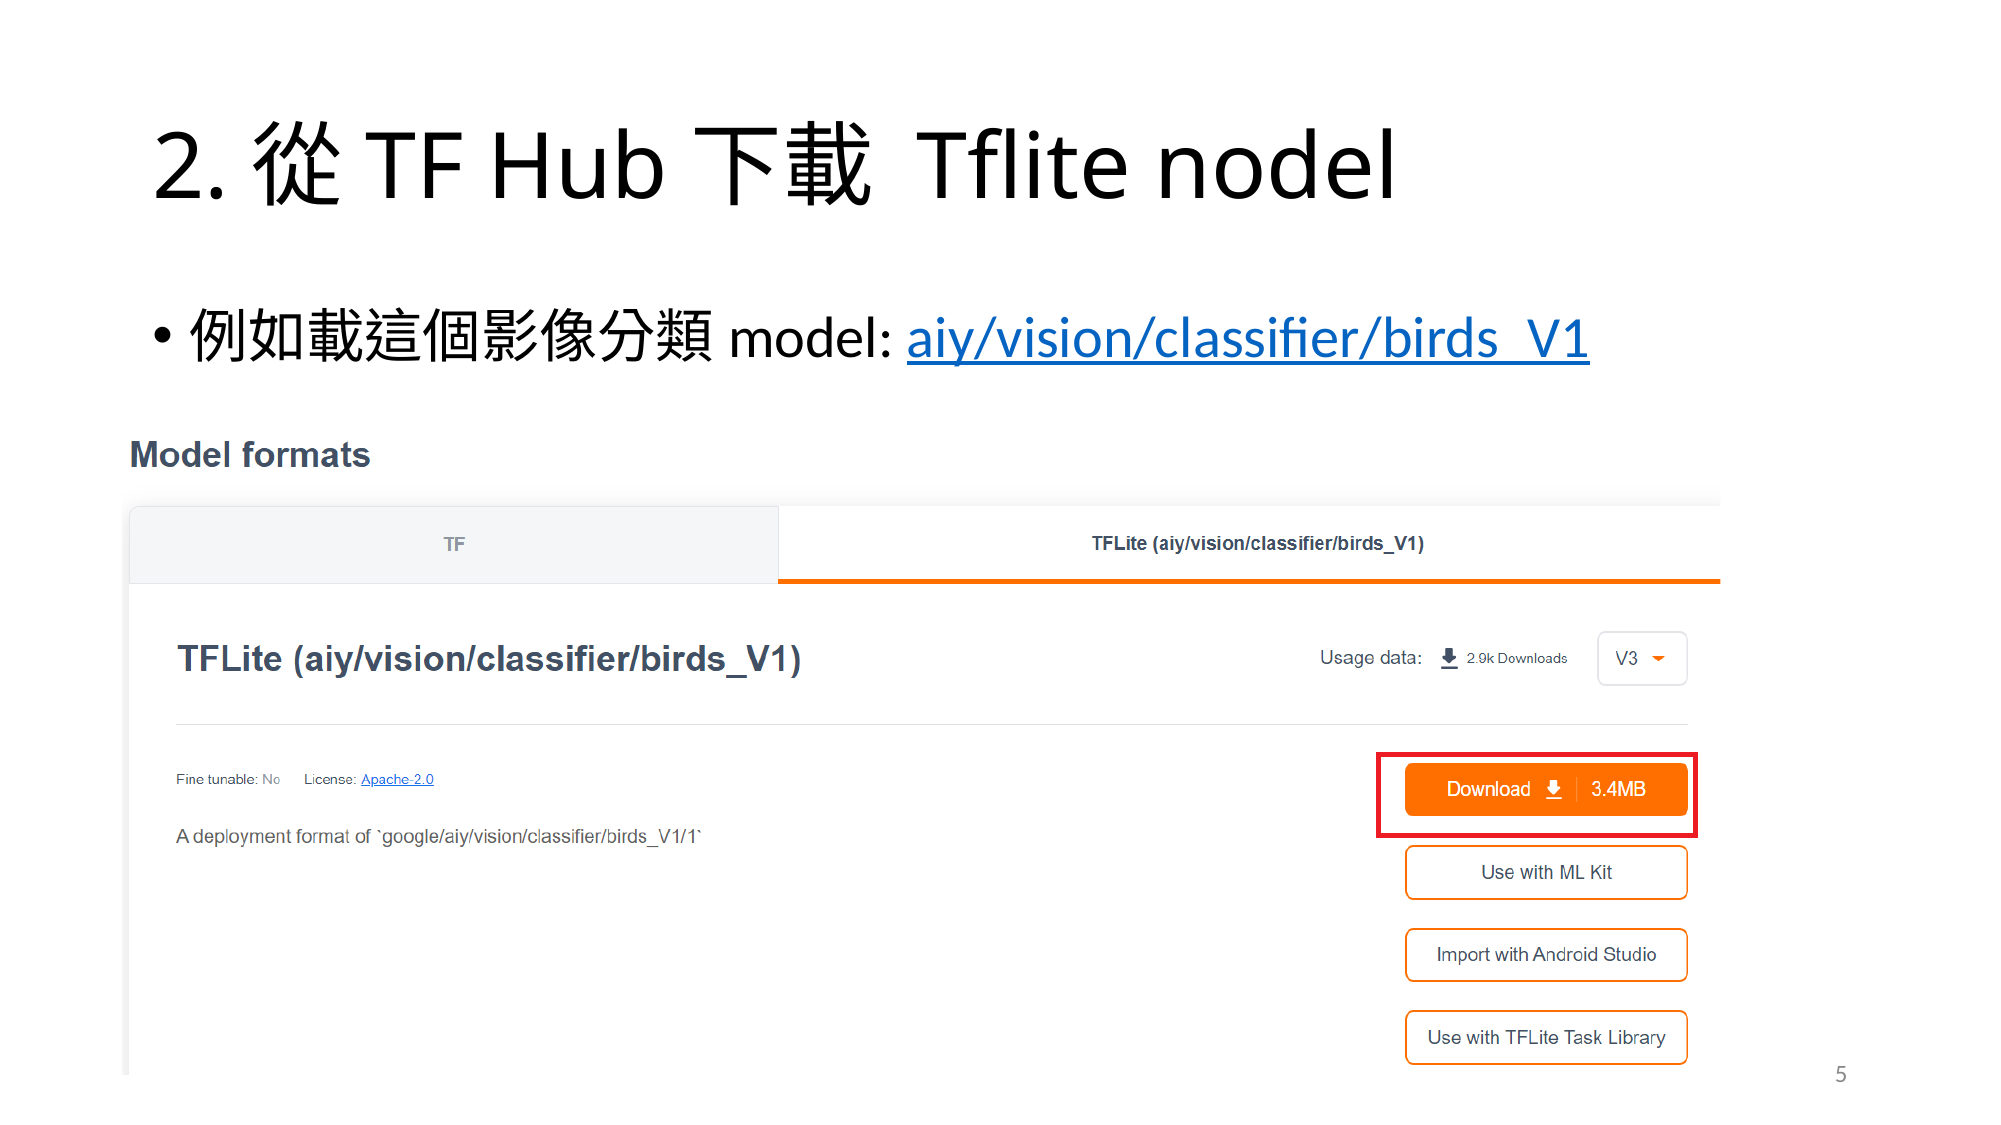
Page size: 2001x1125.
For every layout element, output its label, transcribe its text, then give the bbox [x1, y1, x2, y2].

title 2.從TF Hub下載 Tflite nodel [137, 59, 1863, 278]
slide_number 5 [1412, 1042, 1863, 1103]
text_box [122, 434, 1721, 1075]
list 例如載這個影像分類model: aiy/vision/classifier/birds_V1 [137, 299, 1863, 1014]
